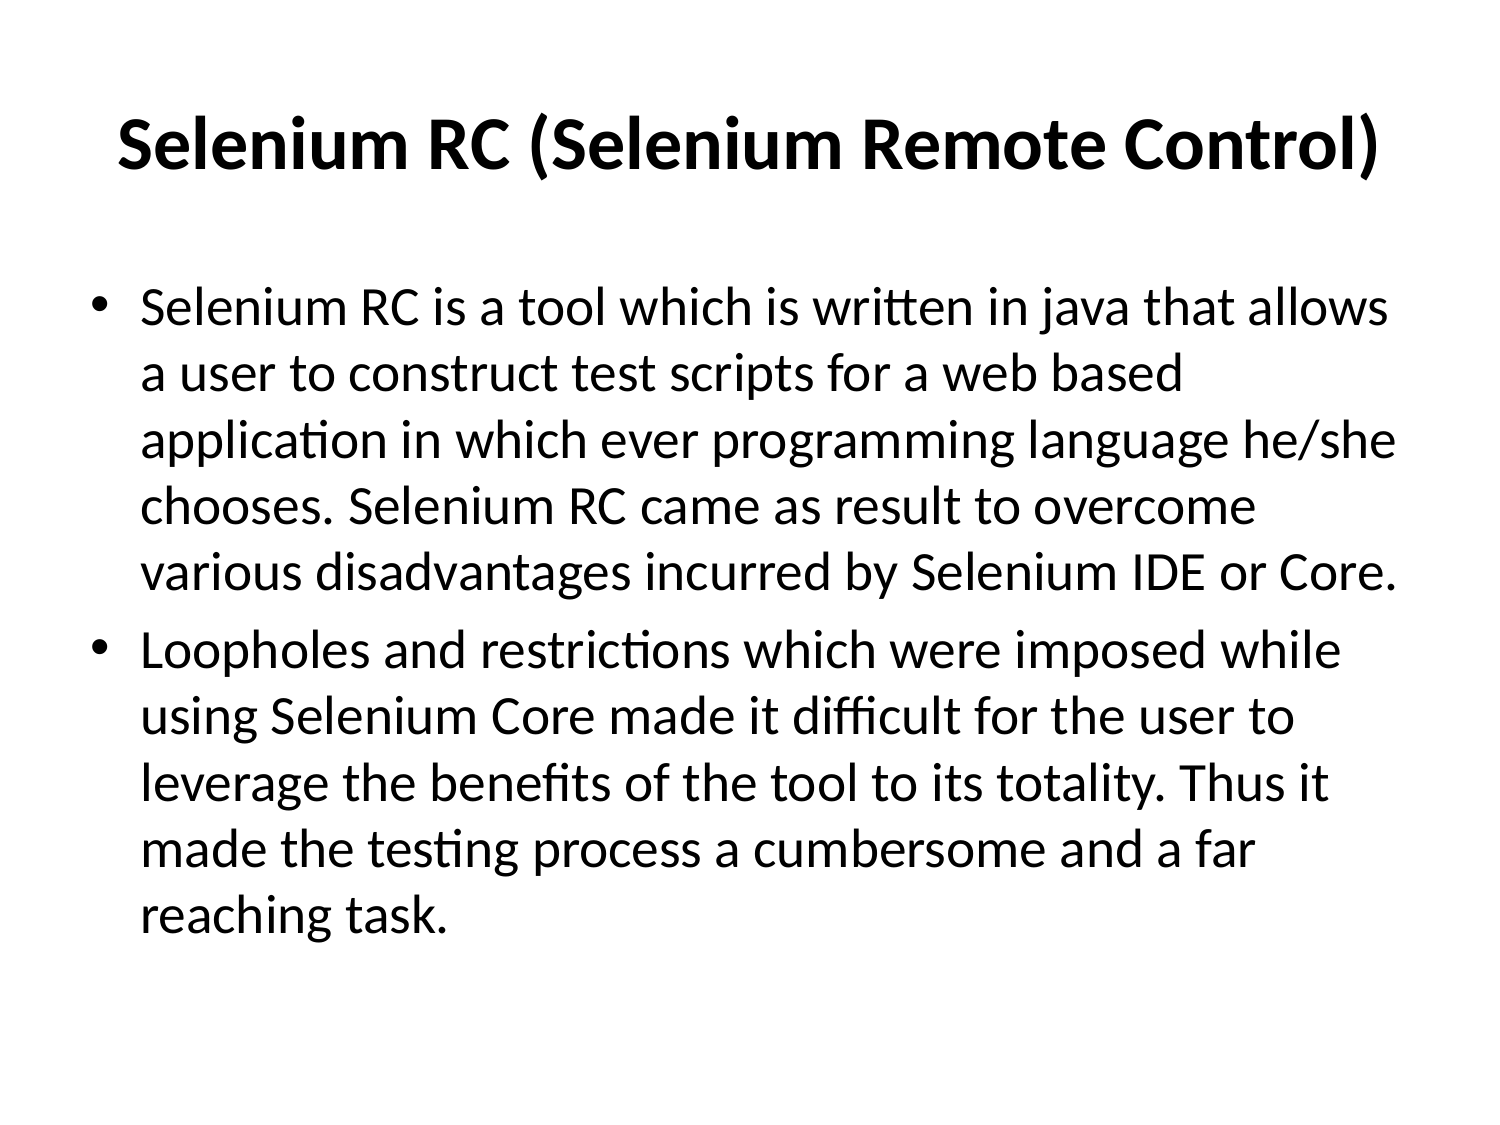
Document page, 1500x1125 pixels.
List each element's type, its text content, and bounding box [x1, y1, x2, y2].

list Selenium RC is a tool which is written in java that allows a user to construct test scripts for a web based application in which ever programming language he/she chooses. Selenium RC came as result to overcome various disadvantages incurred by Selenium IDE or Core. Loopholes and restrictions which were imposed while using Selenium Core made it difficult for the user to leverage the benefits of the tool to its totality. Thus it made the testing process a cumbersome and a far reaching task. [75, 262, 1425, 1005]
title Selenium RC (Selenium Remote Control) [75, 45, 1425, 233]
